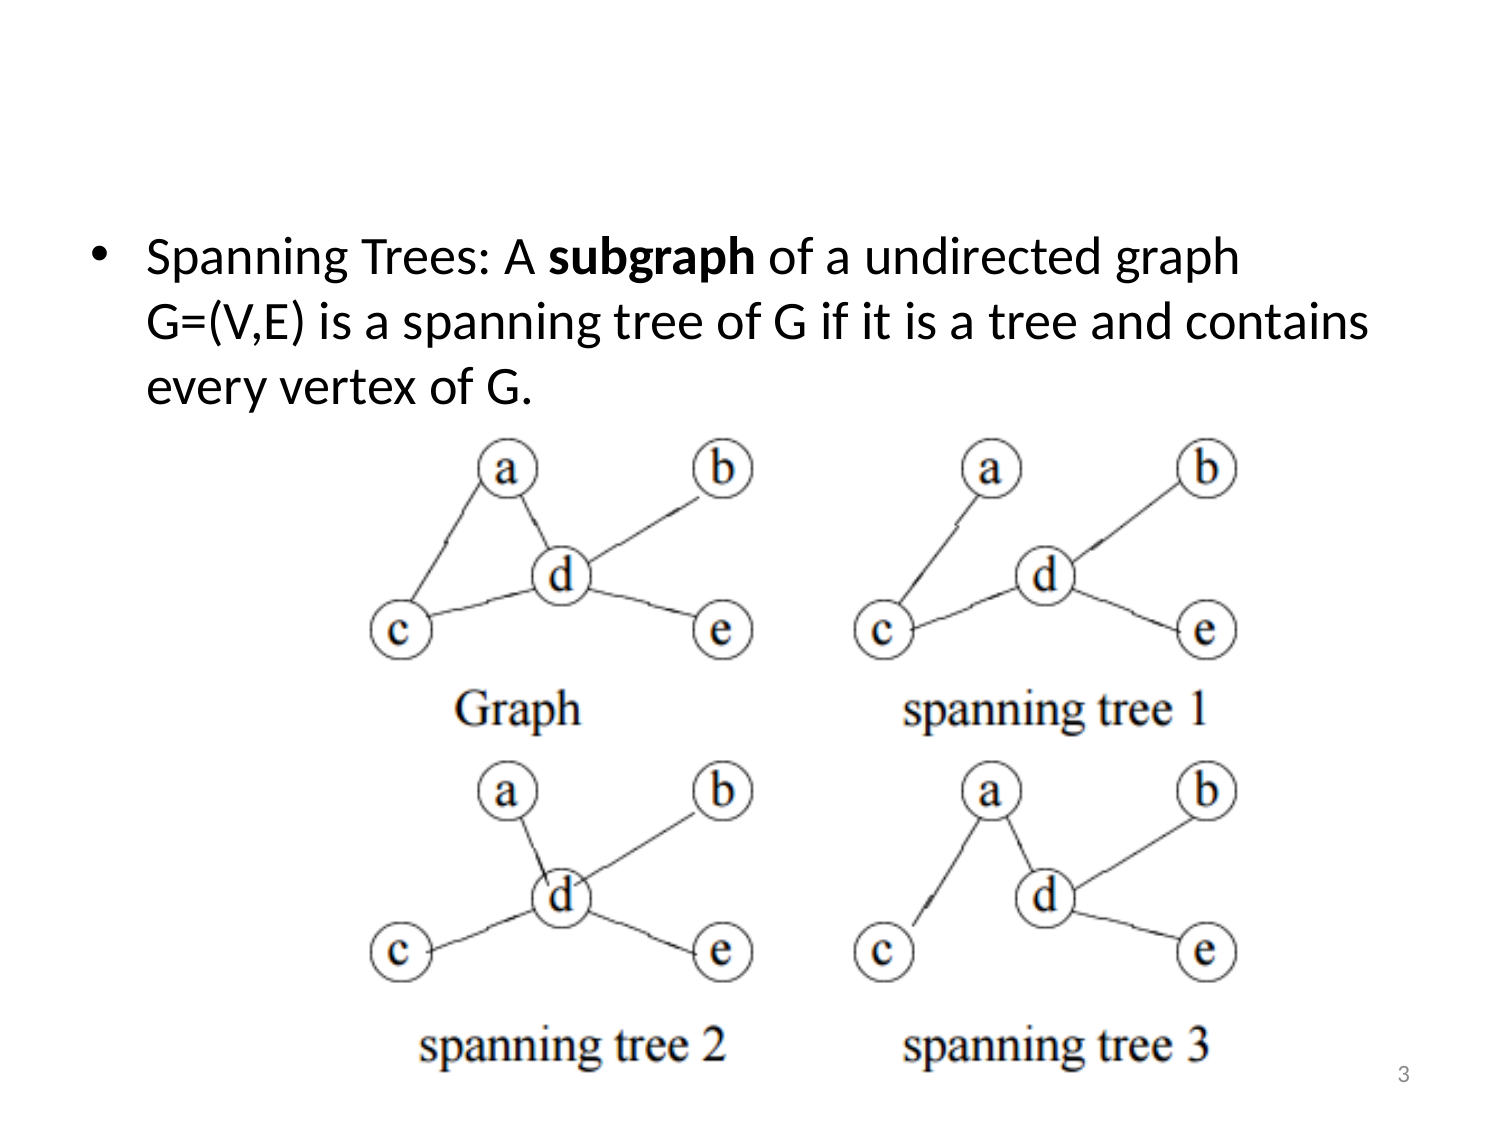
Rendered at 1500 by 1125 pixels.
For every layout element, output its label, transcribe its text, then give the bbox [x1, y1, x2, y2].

picture [337, 412, 1260, 1087]
list Spanning Trees: A subgraph of a undirected graph G=(V,E) is a spanning tree of G if it is a tree and contains every vertex of G. [75, 212, 1425, 1005]
slide_number 3 [1074, 1042, 1425, 1103]
